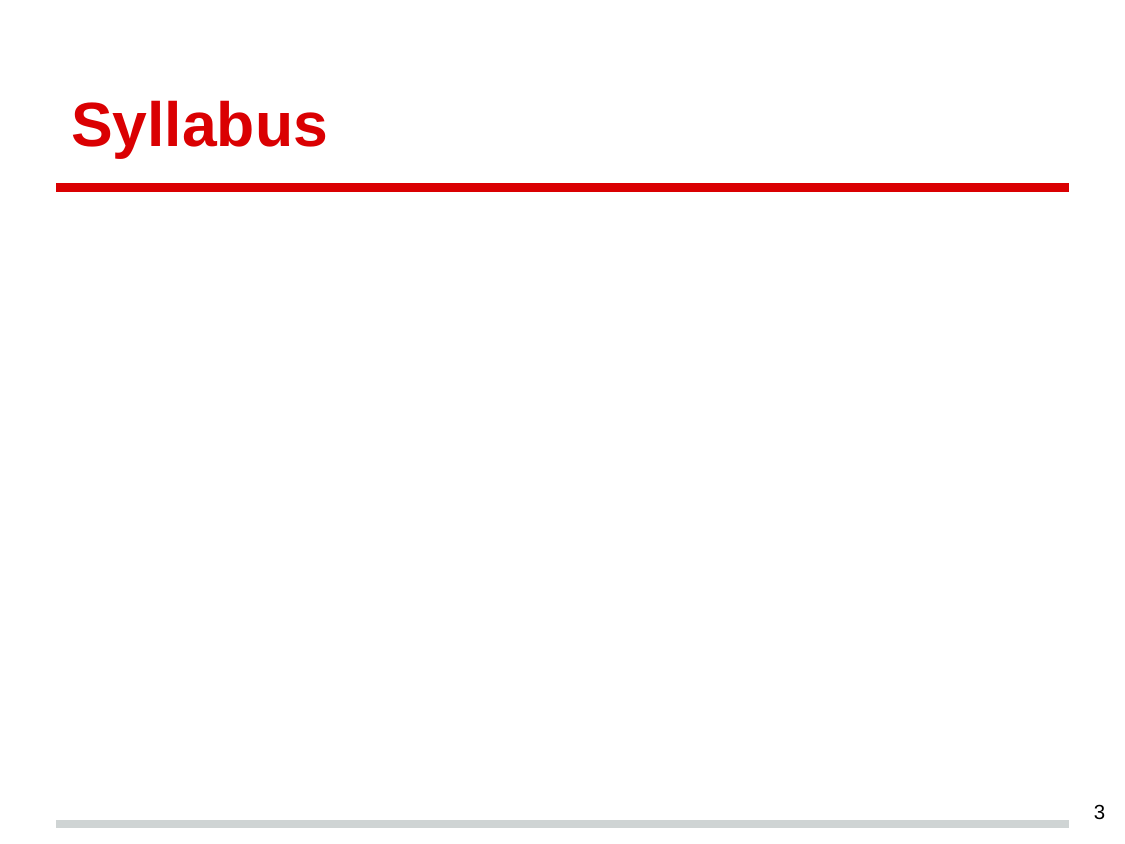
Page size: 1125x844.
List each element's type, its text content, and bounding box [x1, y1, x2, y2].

slide_number 3 [1052, 779, 1121, 844]
title Syllabus [56, 33, 1069, 175]
